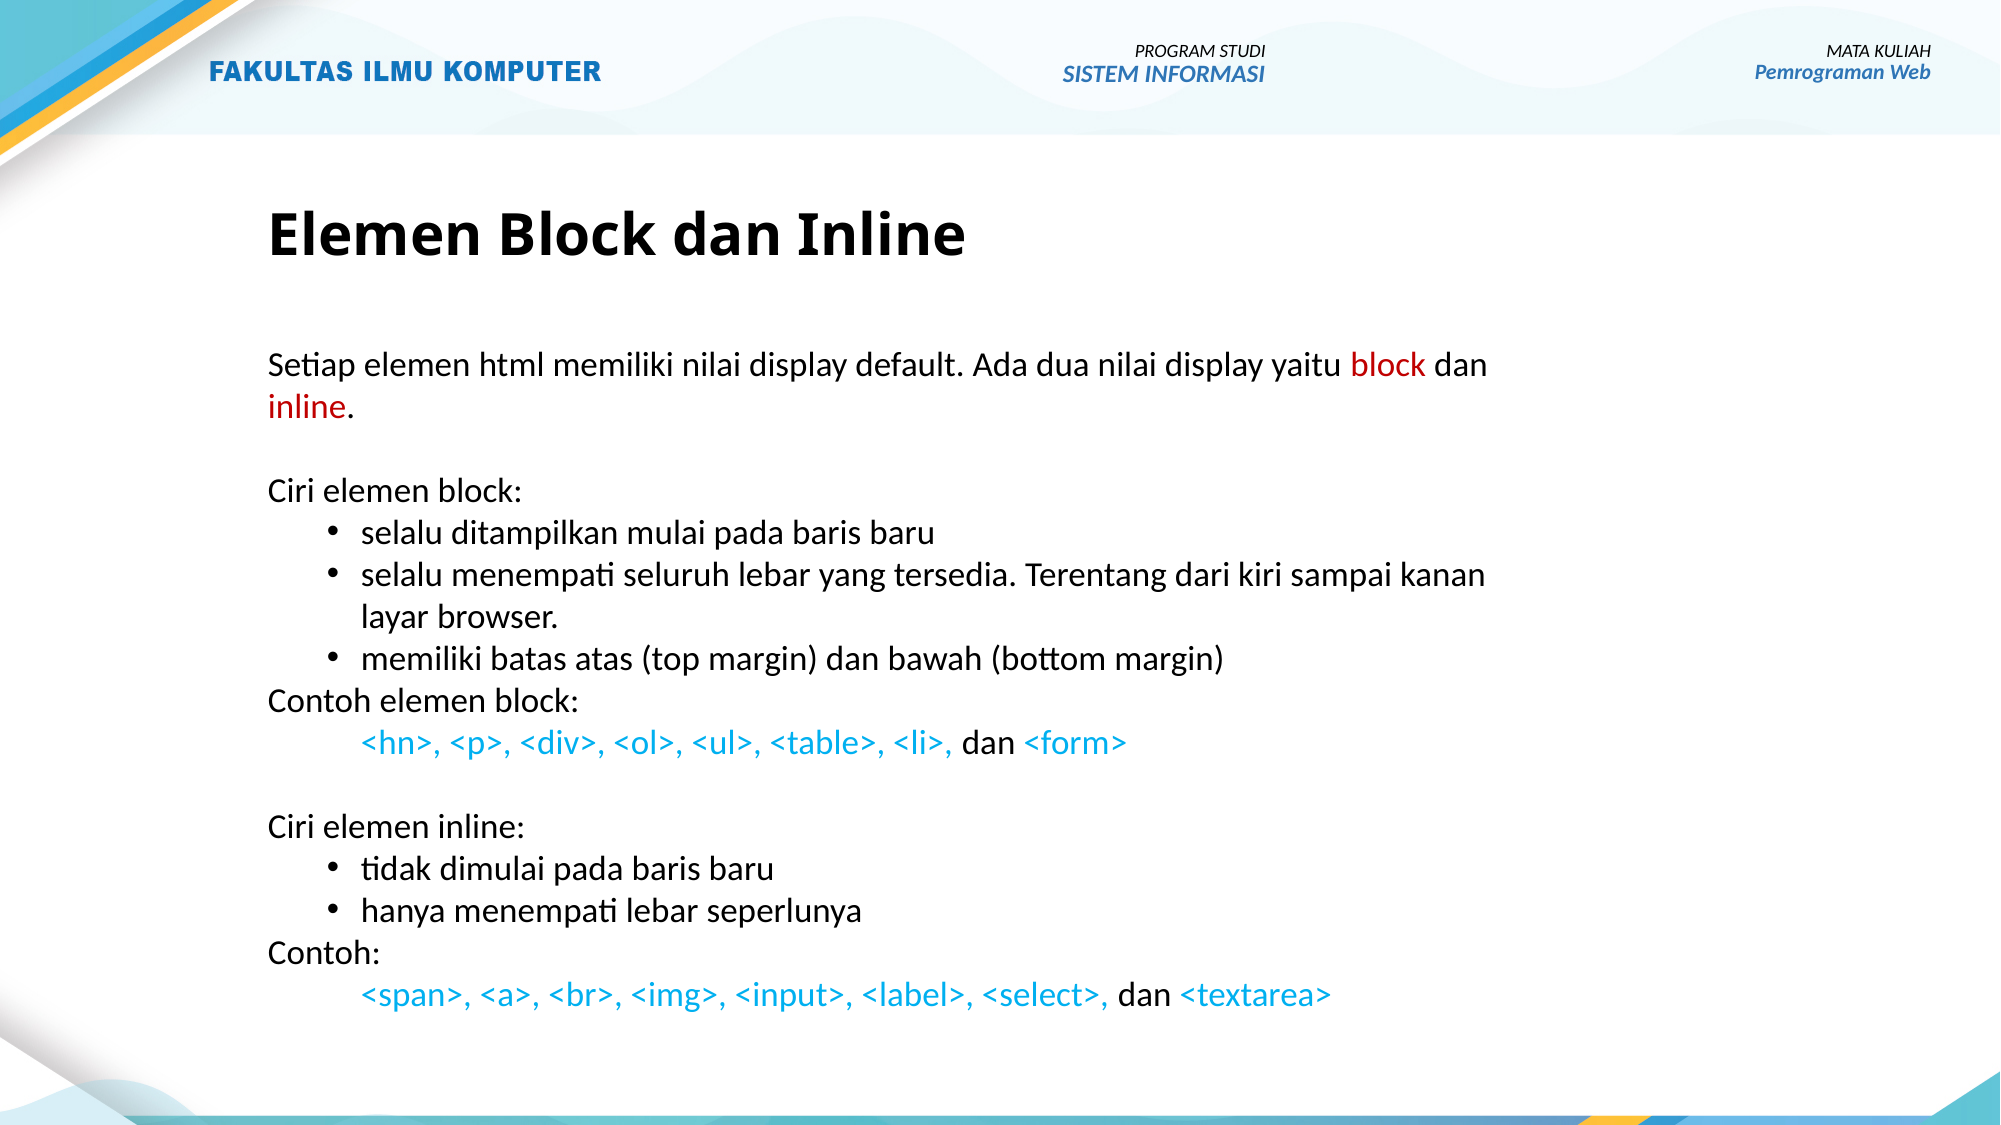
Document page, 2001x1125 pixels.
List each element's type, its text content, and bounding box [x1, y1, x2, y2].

list Setiap elemen html memiliki nilai display default. Ada dua nilai display yaitu block dan inline. Ciri elemen block: selalu ditampilkan mulai pada baris baru selalu menempati seluruh lebar yang tersedia. Terentang dari kiri sampai kanan layar browser. memiliki batas atas (top margin) dan bawah (bottom margin) Contoh elemen block: <hn>, <p>, <div>, <ol>, <ul>, <table>, <li>, dan <form> Ciri elemen inline: tidak dimulai pada baris baru hanya menempati lebar seperlunya Contoh: <span>, <a>, <br>, <img>, <input>, <label>, <select>, dan <textarea> [252, 333, 1521, 1028]
title Elemen Block dan Inline [252, 170, 1852, 303]
text_box MATA KULIAH Pemrograman Web [1569, 33, 1946, 118]
text_box PROGRAM STUDI SISTEM INFORMASI [904, 33, 1281, 118]
picture [0, 0, 2000, 1125]
